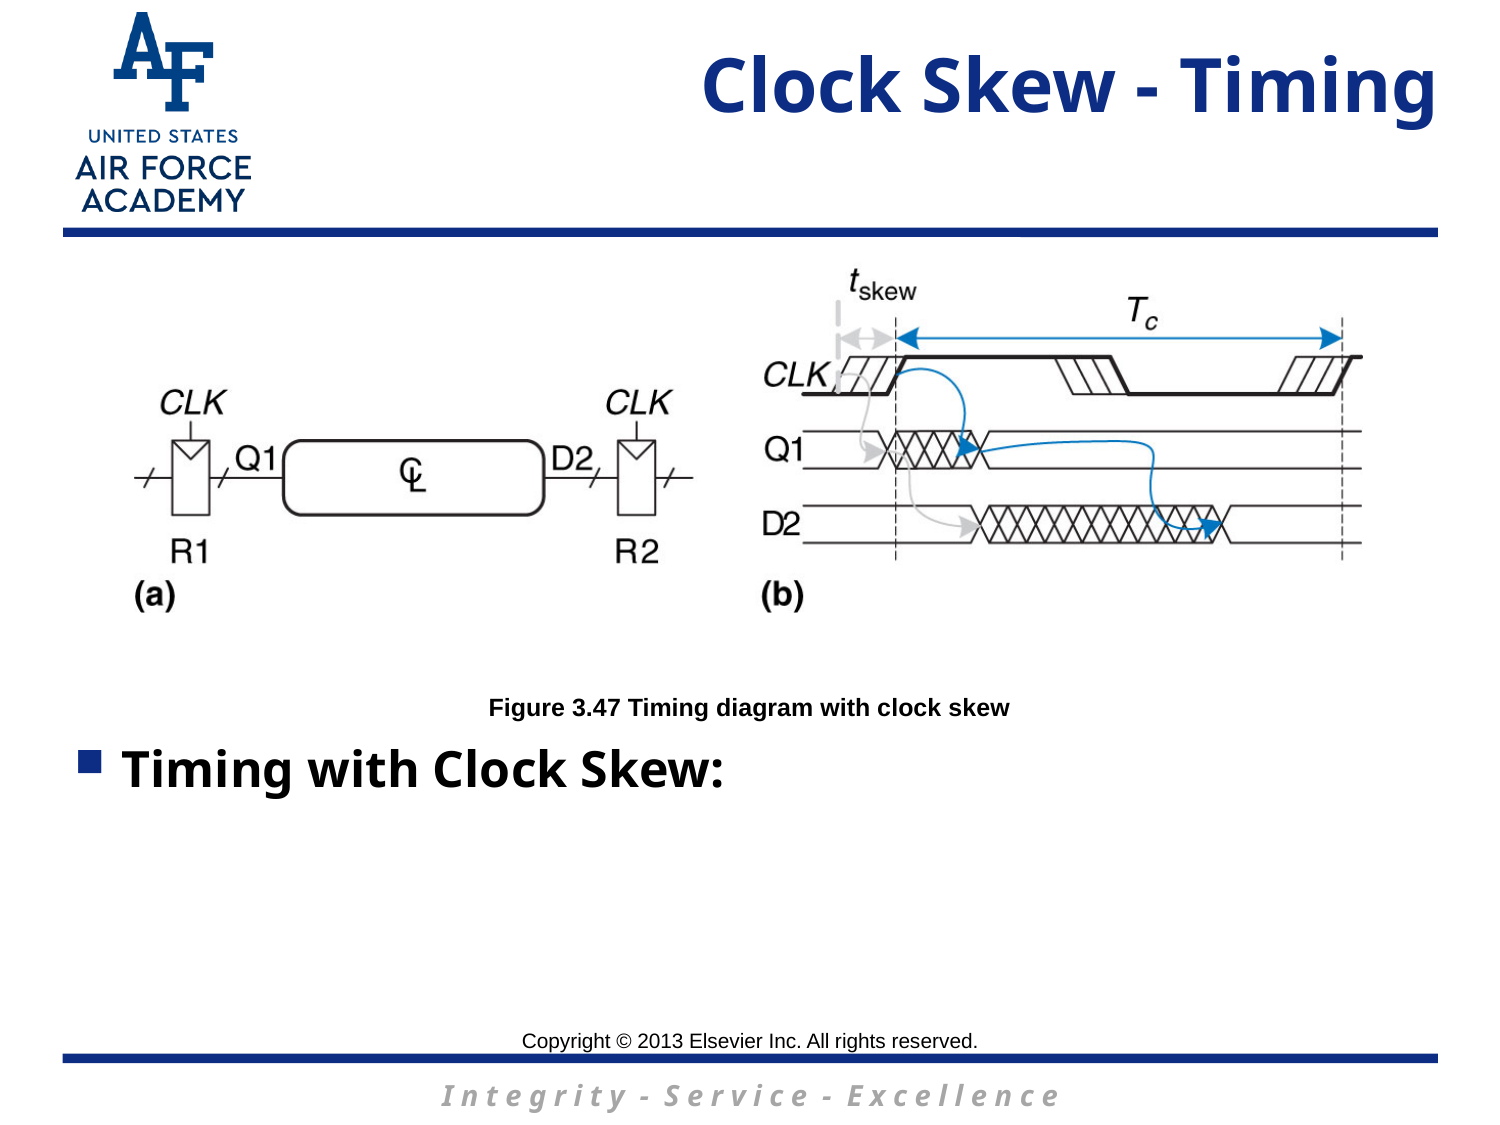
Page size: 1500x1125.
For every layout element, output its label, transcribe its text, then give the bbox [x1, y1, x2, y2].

picture [134, 262, 1363, 613]
text_box Figure 3.47 Timing diagram with clock skew [473, 683, 1026, 729]
text_box Copyright © 2013 Elsevier Inc. All rights reserved. [424, 1020, 1076, 1079]
text_box Clock Skew - Timing [299, 29, 1455, 210]
picture [75, 12, 251, 212]
